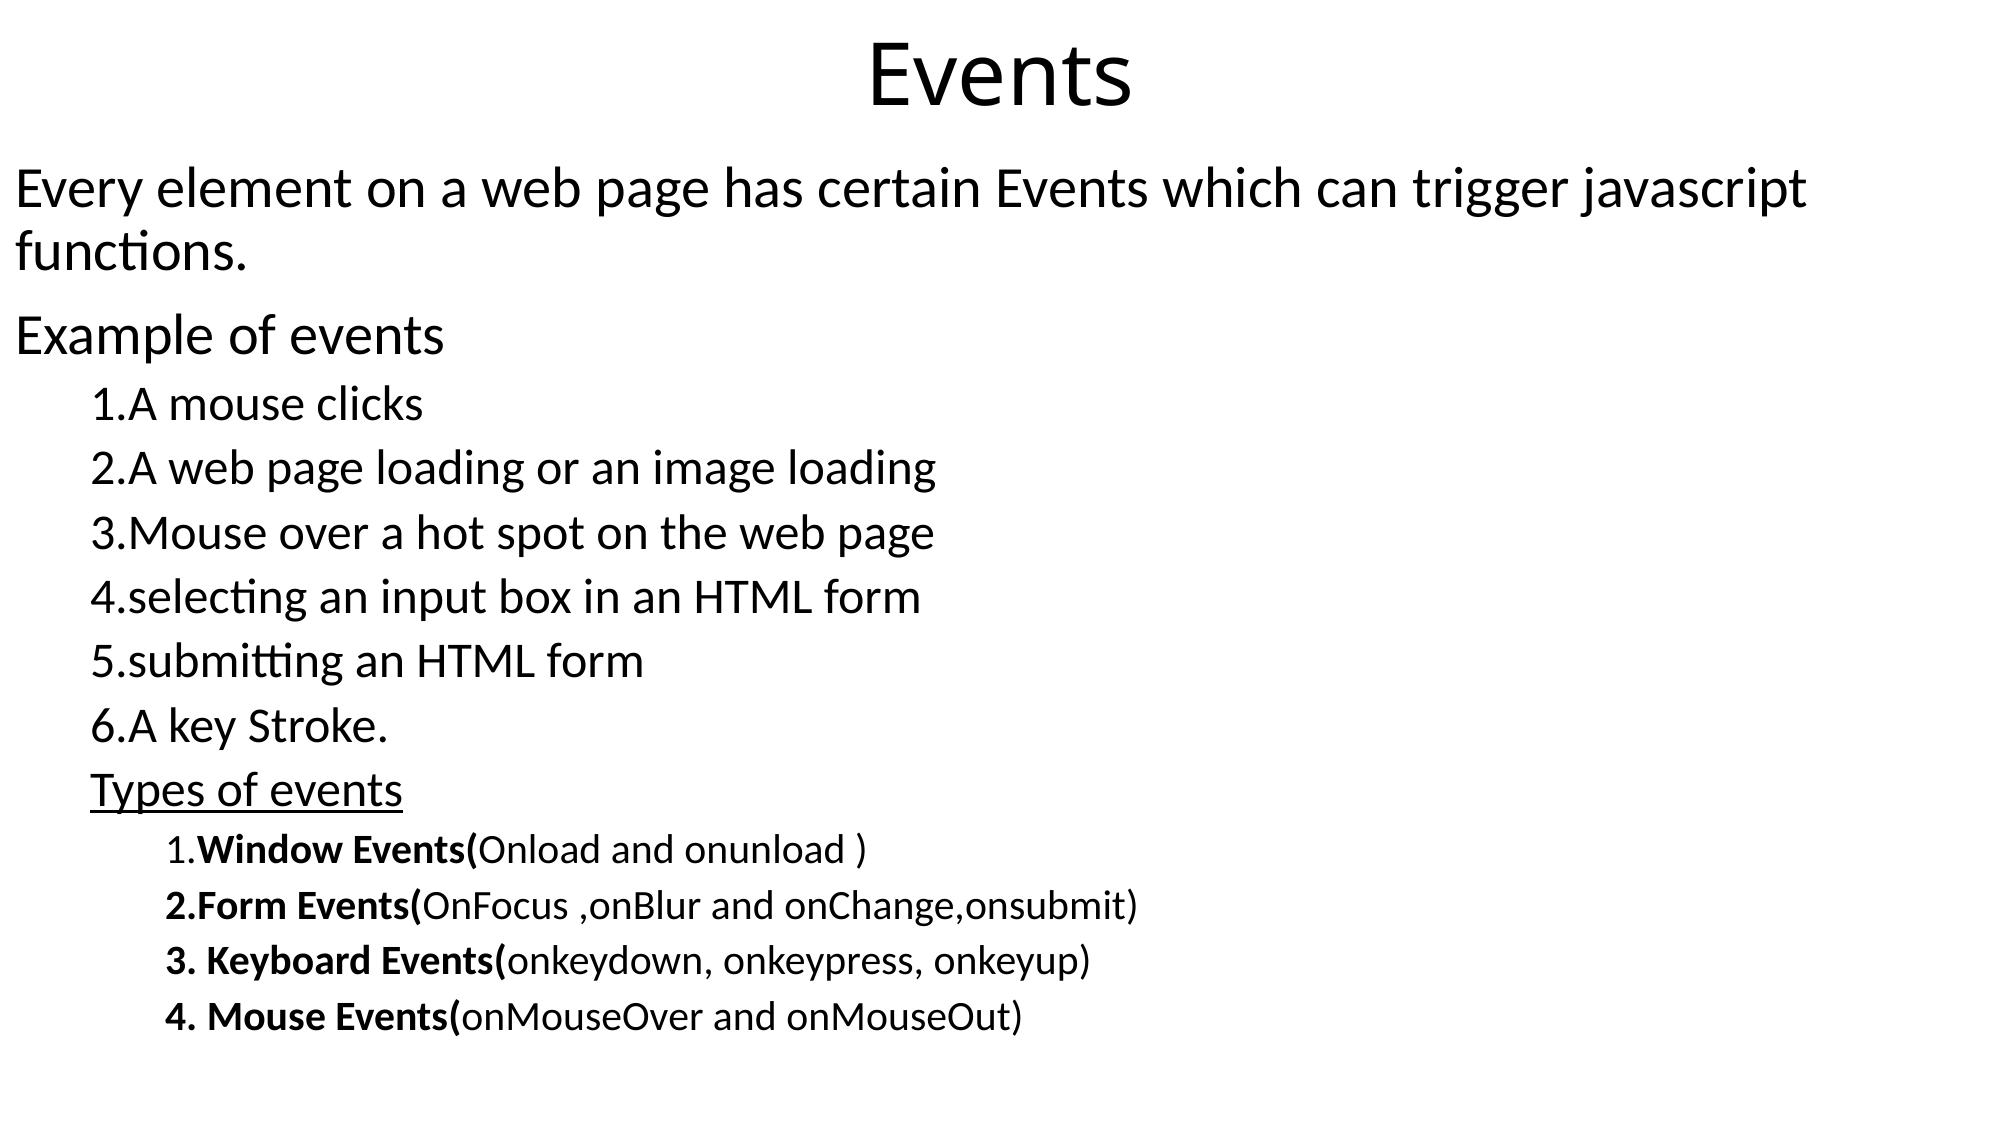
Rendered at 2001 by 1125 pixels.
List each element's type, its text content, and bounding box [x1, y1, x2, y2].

list Every element on a web page has certain Events which can trigger javascript functions. Example of events 1.A mouse clicks 2.A web page loading or an image loading 3.Mouse over a hot spot on the web page 4.selecting an input box in an HTML form 5.submitting an HTML form 6.A key Stroke. Types of events 1.Window Events(Onload and onunload ) 2.Form Events(OnFocus ,onBlur and onChange,onsubmit) 3. Keyboard Events(onkeydown, onkeypress, onkeyup) 4. Mouse Events(onMouseOver and onMouseOut) [0, 149, 2000, 1102]
title Events [137, 22, 1863, 133]
